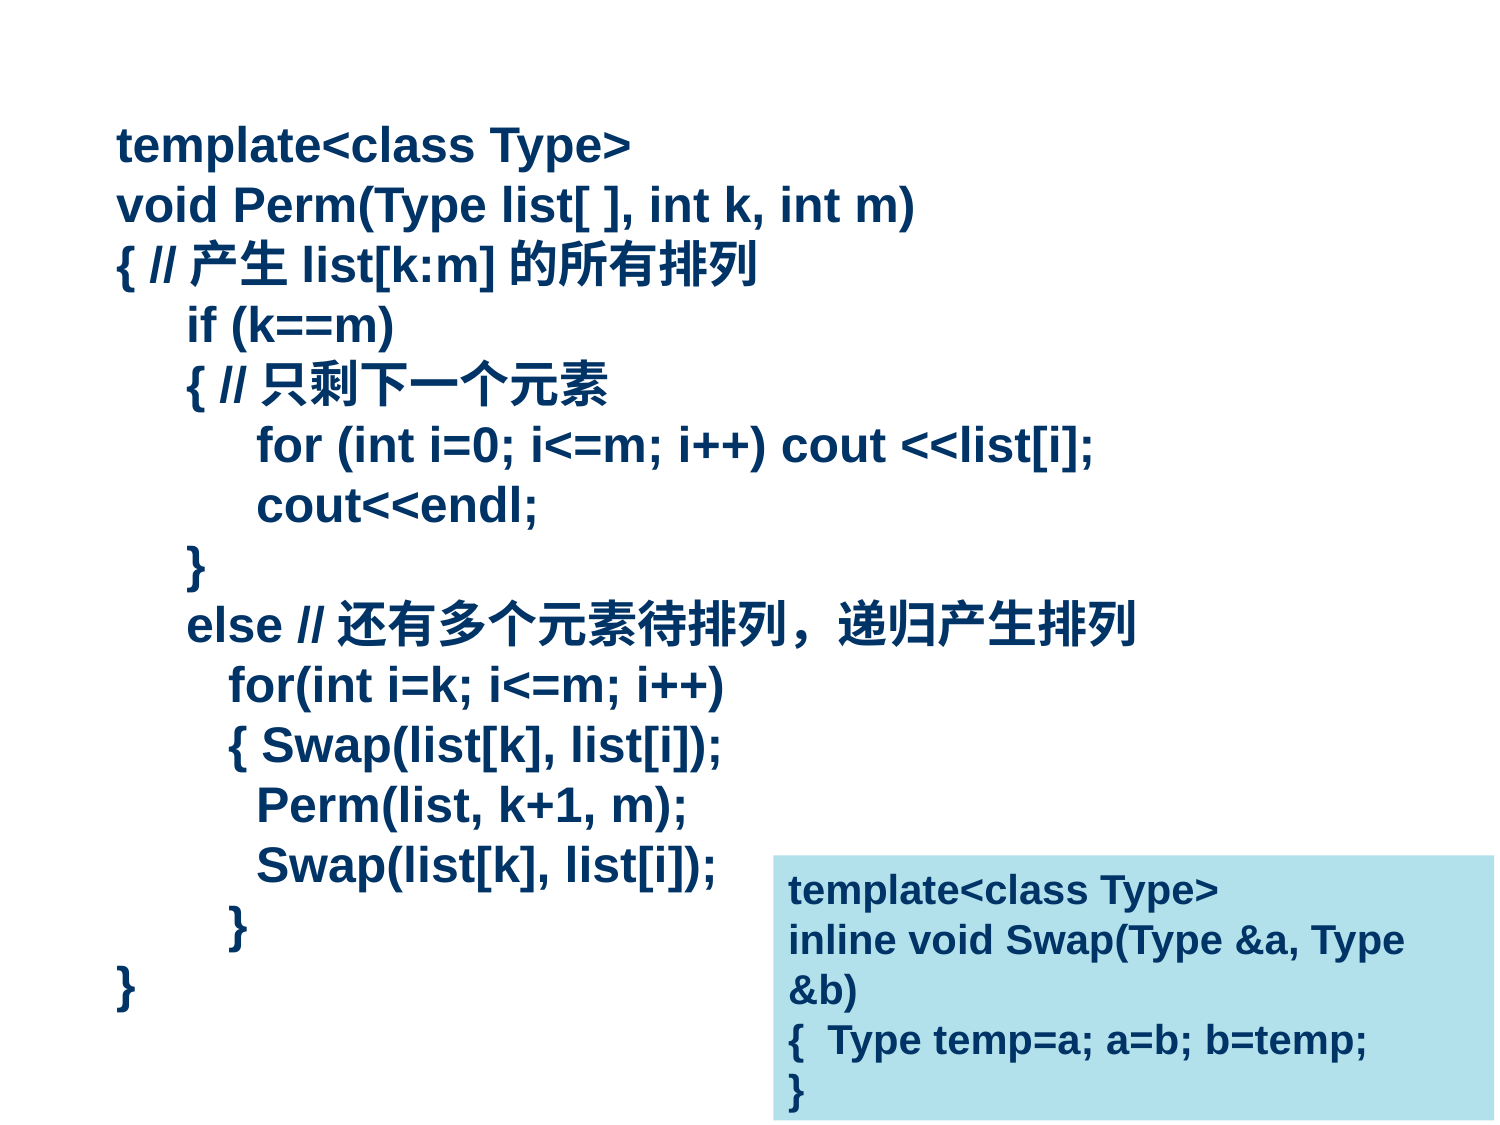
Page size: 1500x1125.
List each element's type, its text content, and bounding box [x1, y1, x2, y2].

text_box template<class Type> void Perm(Type list[ ], int k, int m) { //产生list[k:m]的所有排列 if (k==m) { //只剩下一个元素 for (int i=0; i<=m; i++) cout <<list[i]; cout<<endl; } else //还有多个元素待排列，递归产生排列 for(int i=k; i<=m; i++) { Swap(list[k], list[i]); Perm(list, k+1, m); Swap(list[k], list[i]); } } [101, 105, 1153, 1071]
text_box template<class Type> inline void Swap(Type &a, Type &b) { Type temp=a; a=b; b=temp; } [773, 855, 1495, 1121]
